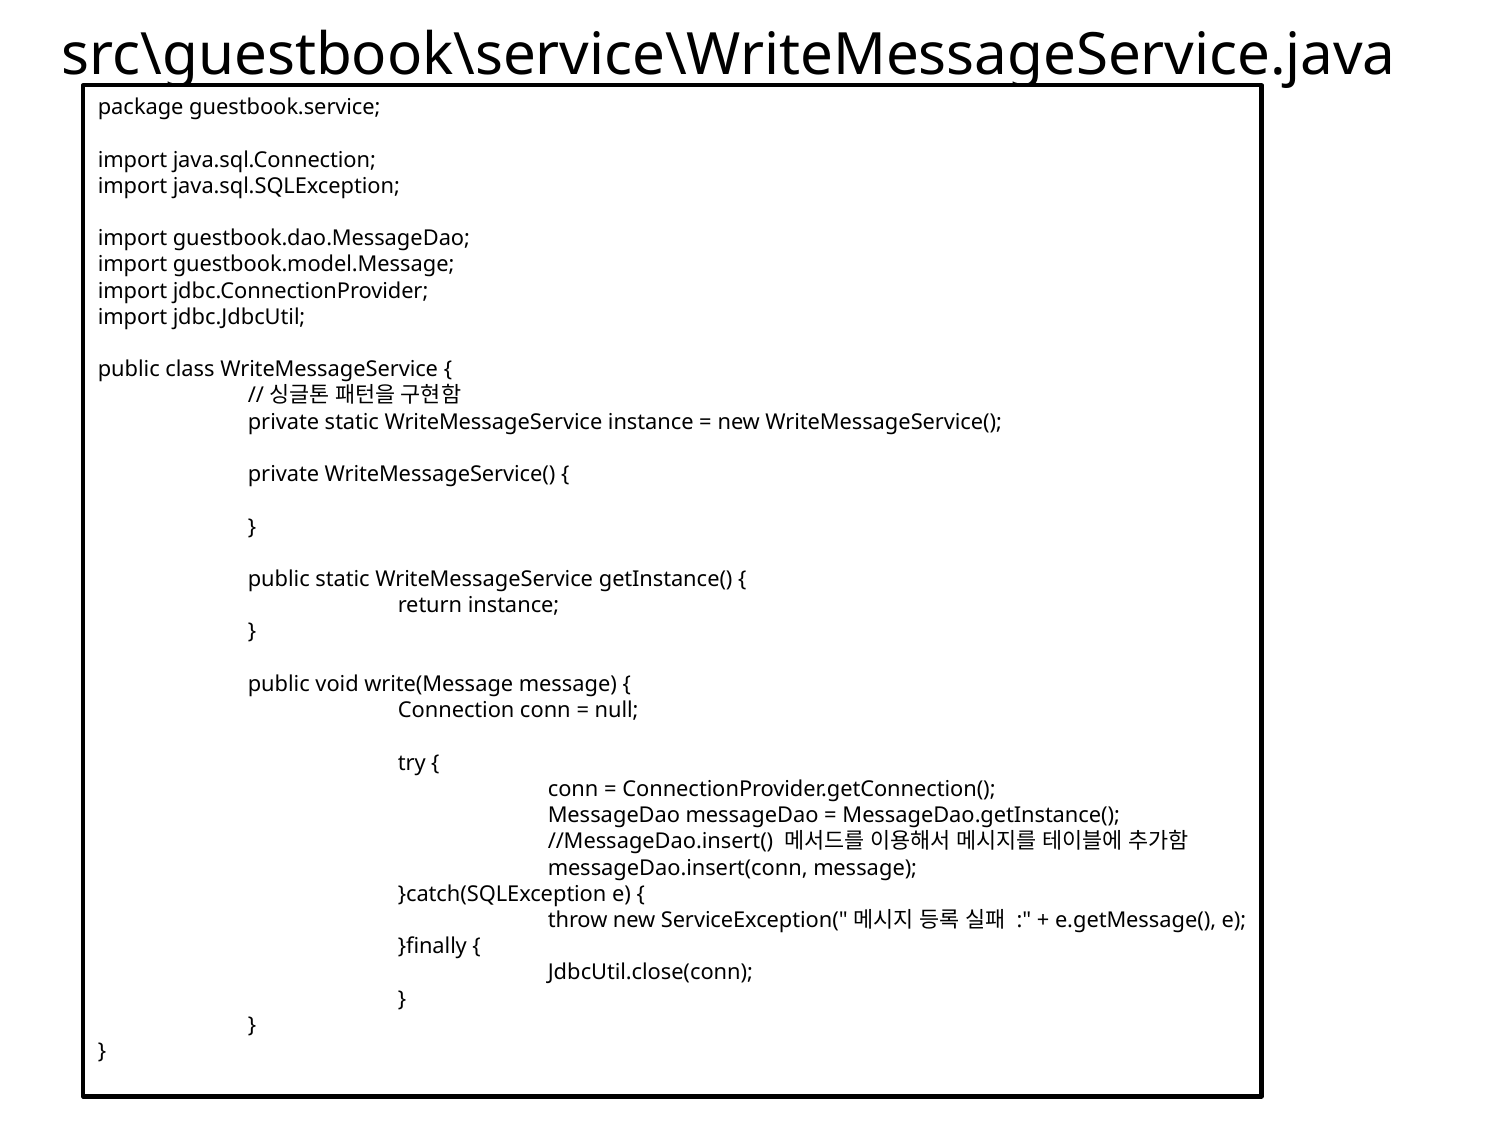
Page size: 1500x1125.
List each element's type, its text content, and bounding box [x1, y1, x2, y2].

text_box package guestbook.service; import java.sql.Connection; import java.sql.SQLException; import guestbook.dao.MessageDao; import guestbook.model.Message; import jdbc.ConnectionProvider; import jdbc.JdbcUtil; public class WriteMessageService { //싱글톤 패턴을 구현함 private static WriteMessageService instance = new WriteMessageService(); private WriteMessageService() { } public static WriteMessageService getInstance() { return instance; } public void write(Message message) { Connection conn = null; try { conn = ConnectionProvider.getConnection(); MessageDao messageDao = MessageDao.getInstance(); //MessageDao.insert() 메서드를 이용해서 메시지를 테이블에 추가함 messageDao.insert(conn, message); }catch(SQLException e) { throw new ServiceException("메시지 등록 실패 :" + e.getMessage(), e); }finally { JdbcUtil.close(conn); } } } [81, 83, 1264, 1099]
title src\guestbook\service\WriteMessageService.java [46, 3, 1465, 99]
